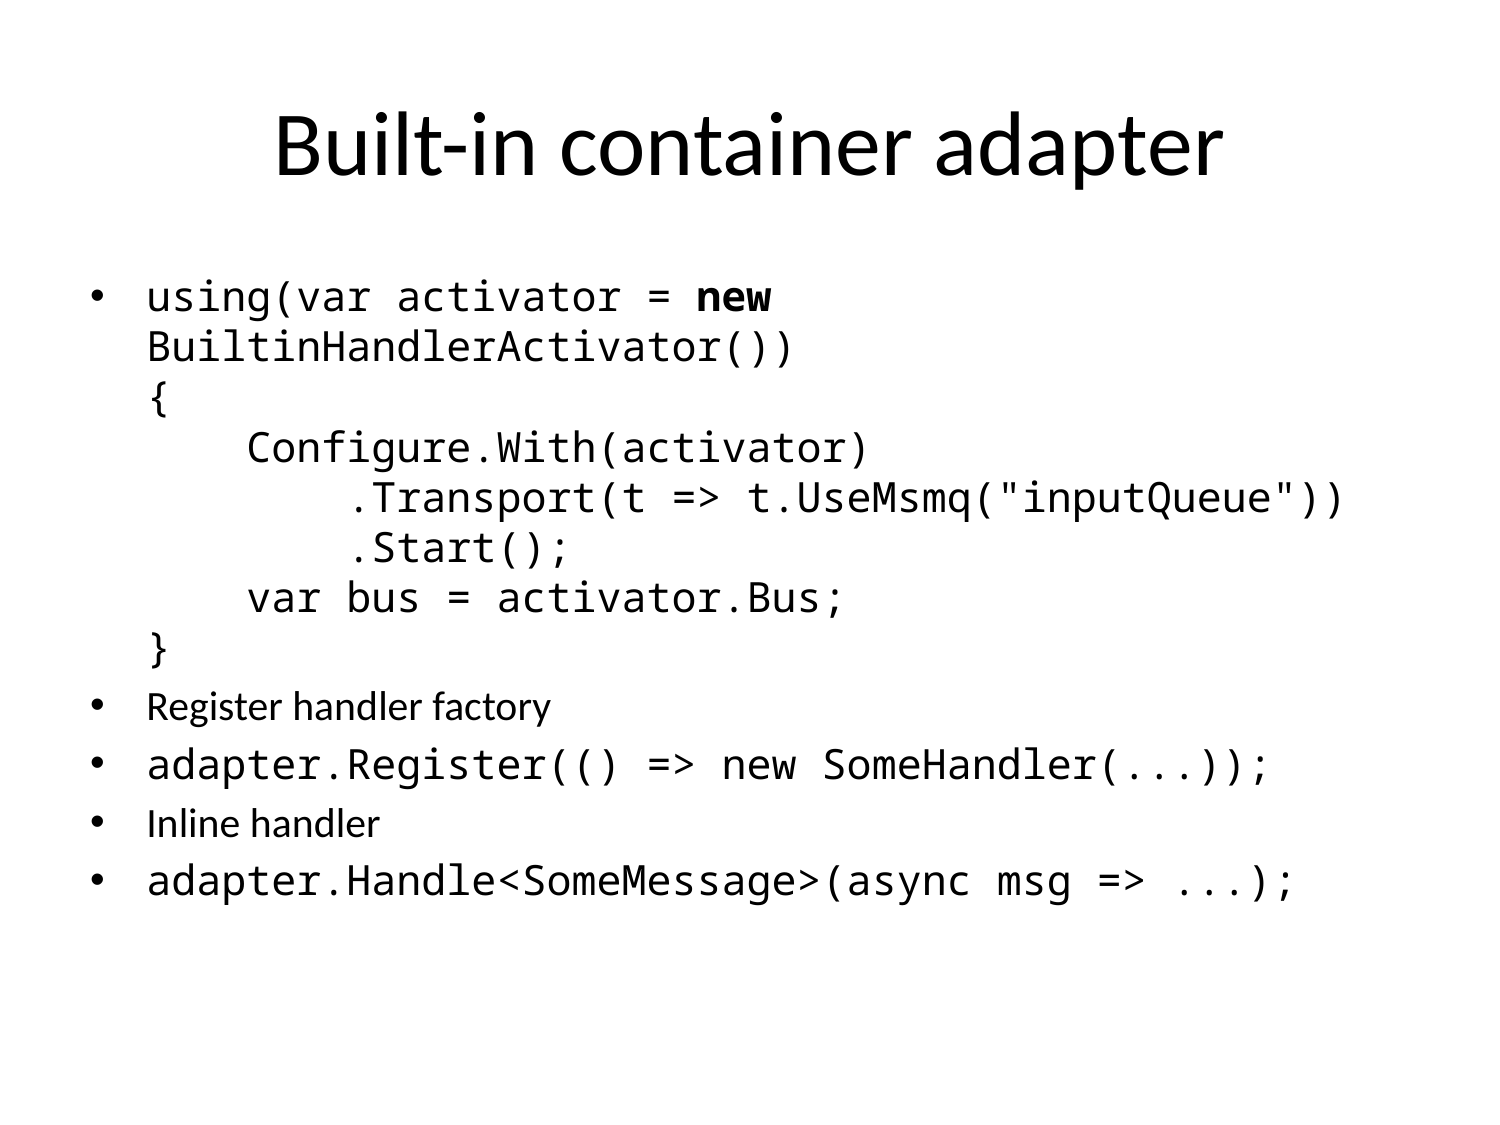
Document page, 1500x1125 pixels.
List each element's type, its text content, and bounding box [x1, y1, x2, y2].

title Built-in container adapter [75, 45, 1425, 233]
list using(var activator = new BuiltinHandlerActivator()) { Configure.With(activator) .Transport(t => t.UseMsmq("inputQueue")) .Start(); var bus = activator.Bus; } Register handler factory adapter.Register(() => new SomeHandler(...)); Inline handler adapter.Handle<SomeMessage>(async msg => ...); [75, 262, 1425, 1005]
